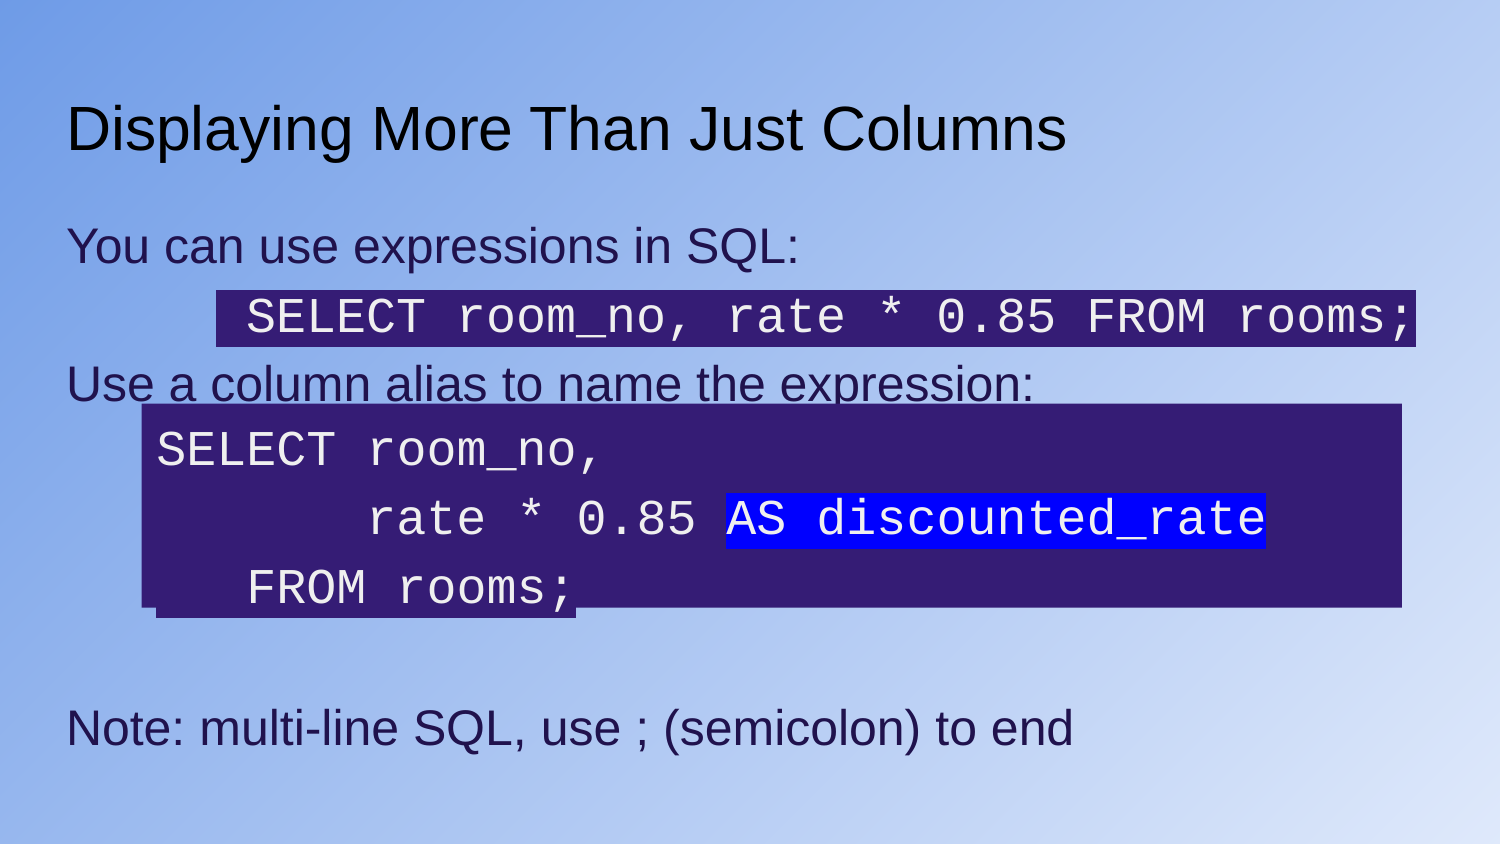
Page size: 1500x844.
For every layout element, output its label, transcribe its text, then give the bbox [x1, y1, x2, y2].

list You can use expressions in SQL: SELECT room_no, rate * 0.85 FROM rooms; Use a column alias to name the expression: Note: multi-line SQL, use ; (semicolon) to end [51, 189, 1449, 750]
title Displaying More Than Just Columns [51, 72, 1449, 167]
text_box SELECT room_no, rate * 0.85 AS discounted_rate FROM rooms; [141, 403, 1402, 608]
